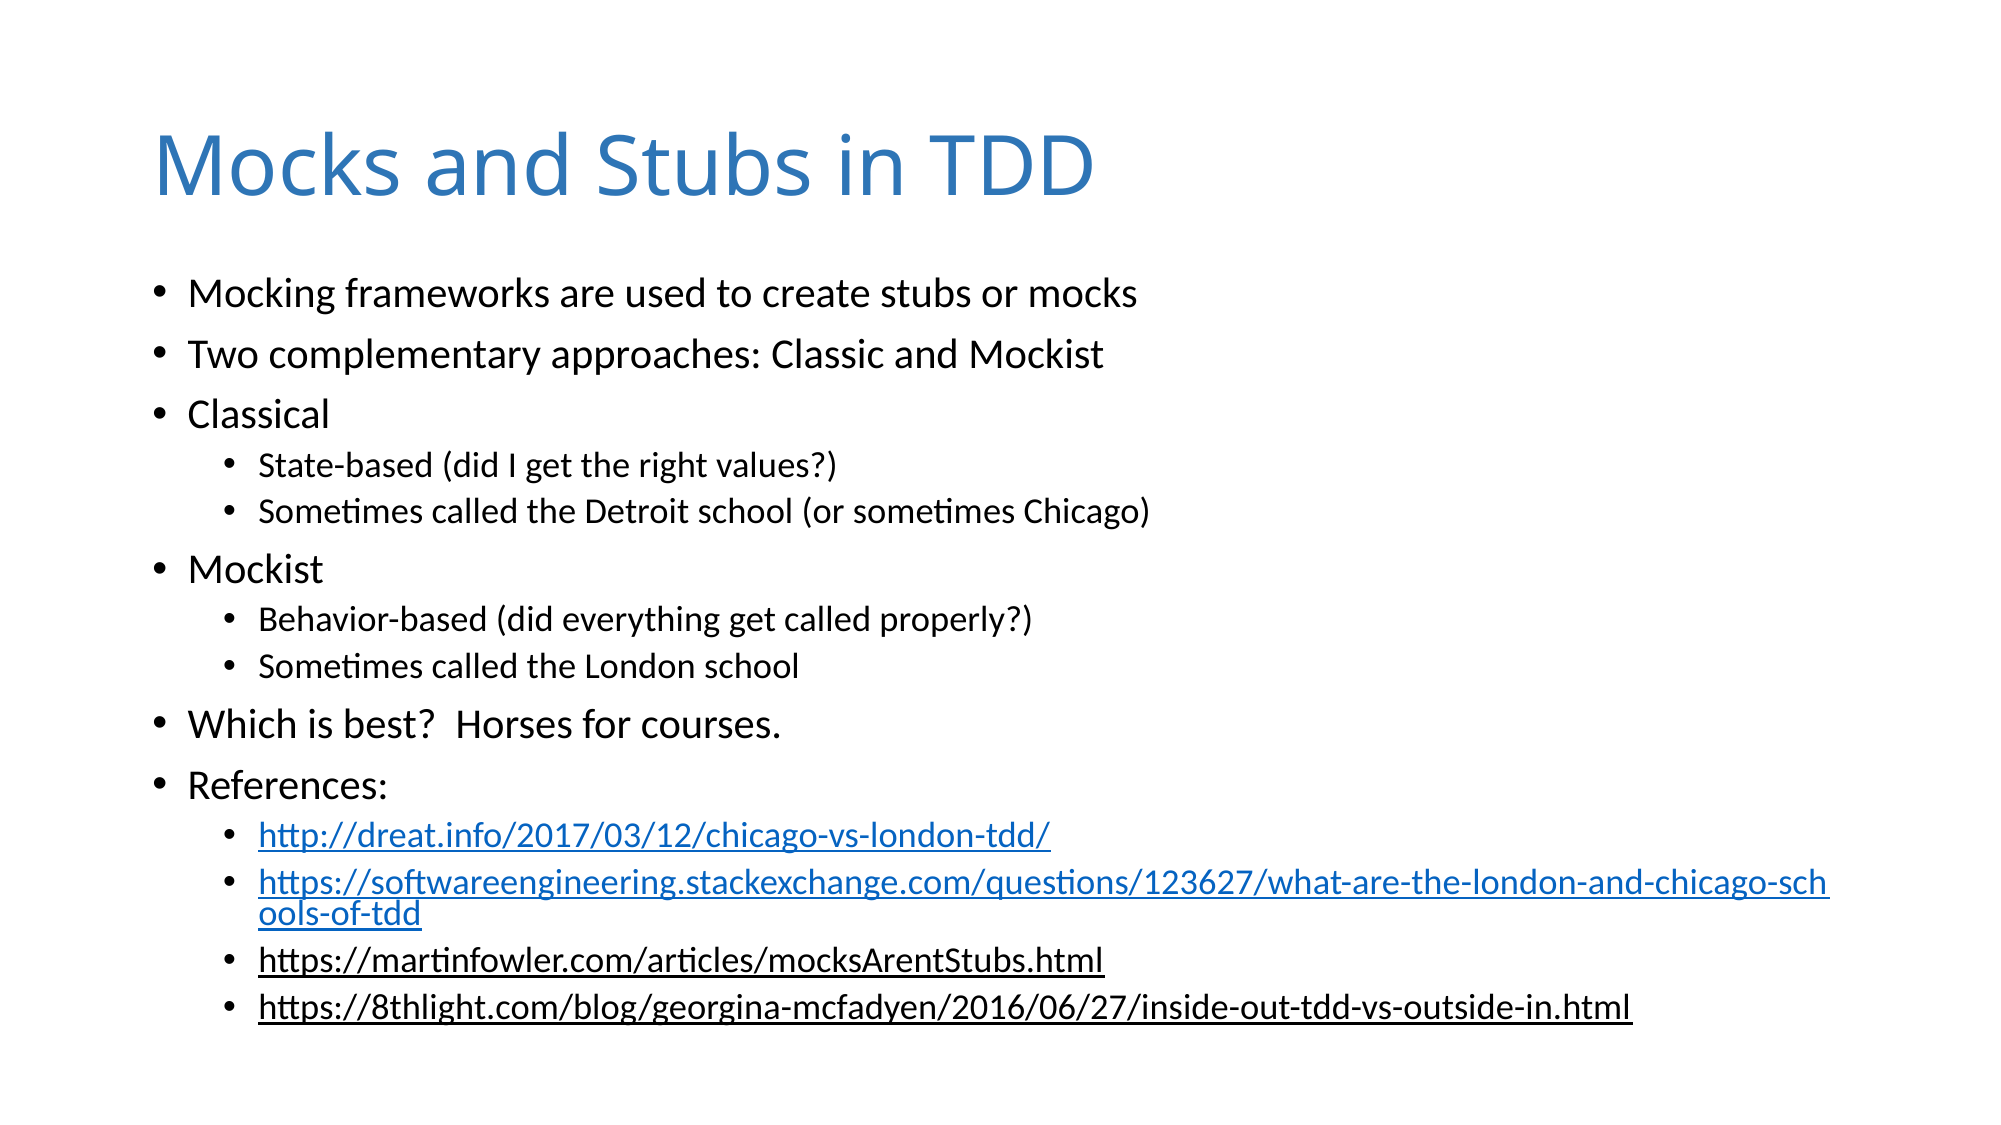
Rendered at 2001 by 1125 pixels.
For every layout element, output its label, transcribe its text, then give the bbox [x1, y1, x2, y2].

title Mocks and Stubs in TDD [137, 59, 1863, 263]
list Mocking frameworks are used to create stubs or mocks Two complementary approaches: Classic and Mockist Classical State-based (did I get the right values?) Sometimes called the Detroit school (or sometimes Chicago) Mockist Behavior-based (did everything get called properly?) Sometimes called the London school Which is best? Horses for courses. References: http://dreat.info/2017/03/12/chicago-vs-london-tdd/ https://softwareengineering.stackexchange.com/questions/123627/what-are-the-london-and-chicago-schools-of-tdd https://martinfowler.com/articles/mocksArentStubs.html https://8thlight.com/blog/georgina-mcfadyen/2016/06/27/inside-out-tdd-vs-outside-in.html [137, 263, 1863, 1014]
